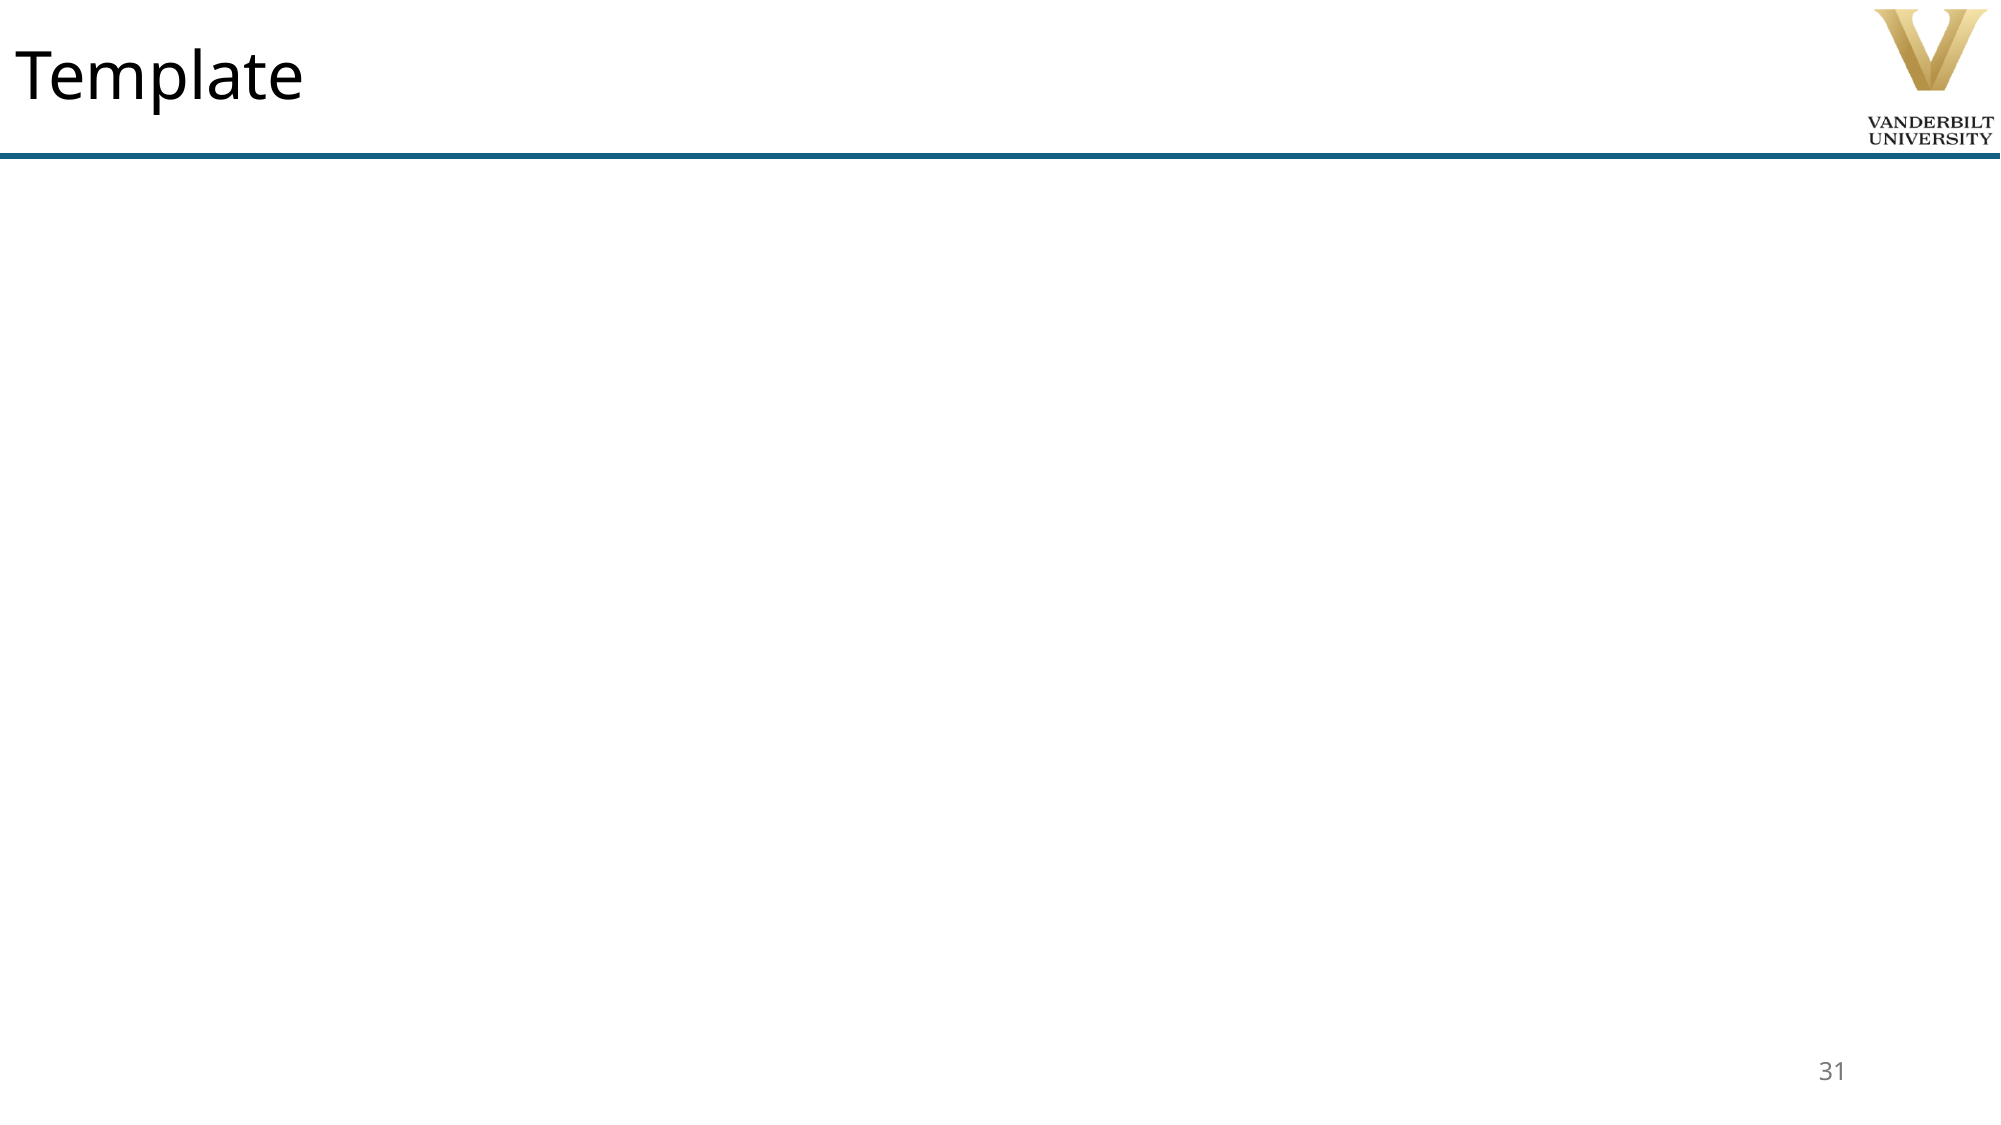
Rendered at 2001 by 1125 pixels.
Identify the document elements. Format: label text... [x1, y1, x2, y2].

picture [1862, 0, 2000, 151]
title Template [0, 0, 1578, 153]
slide_number 31 [1412, 1042, 1863, 1103]
